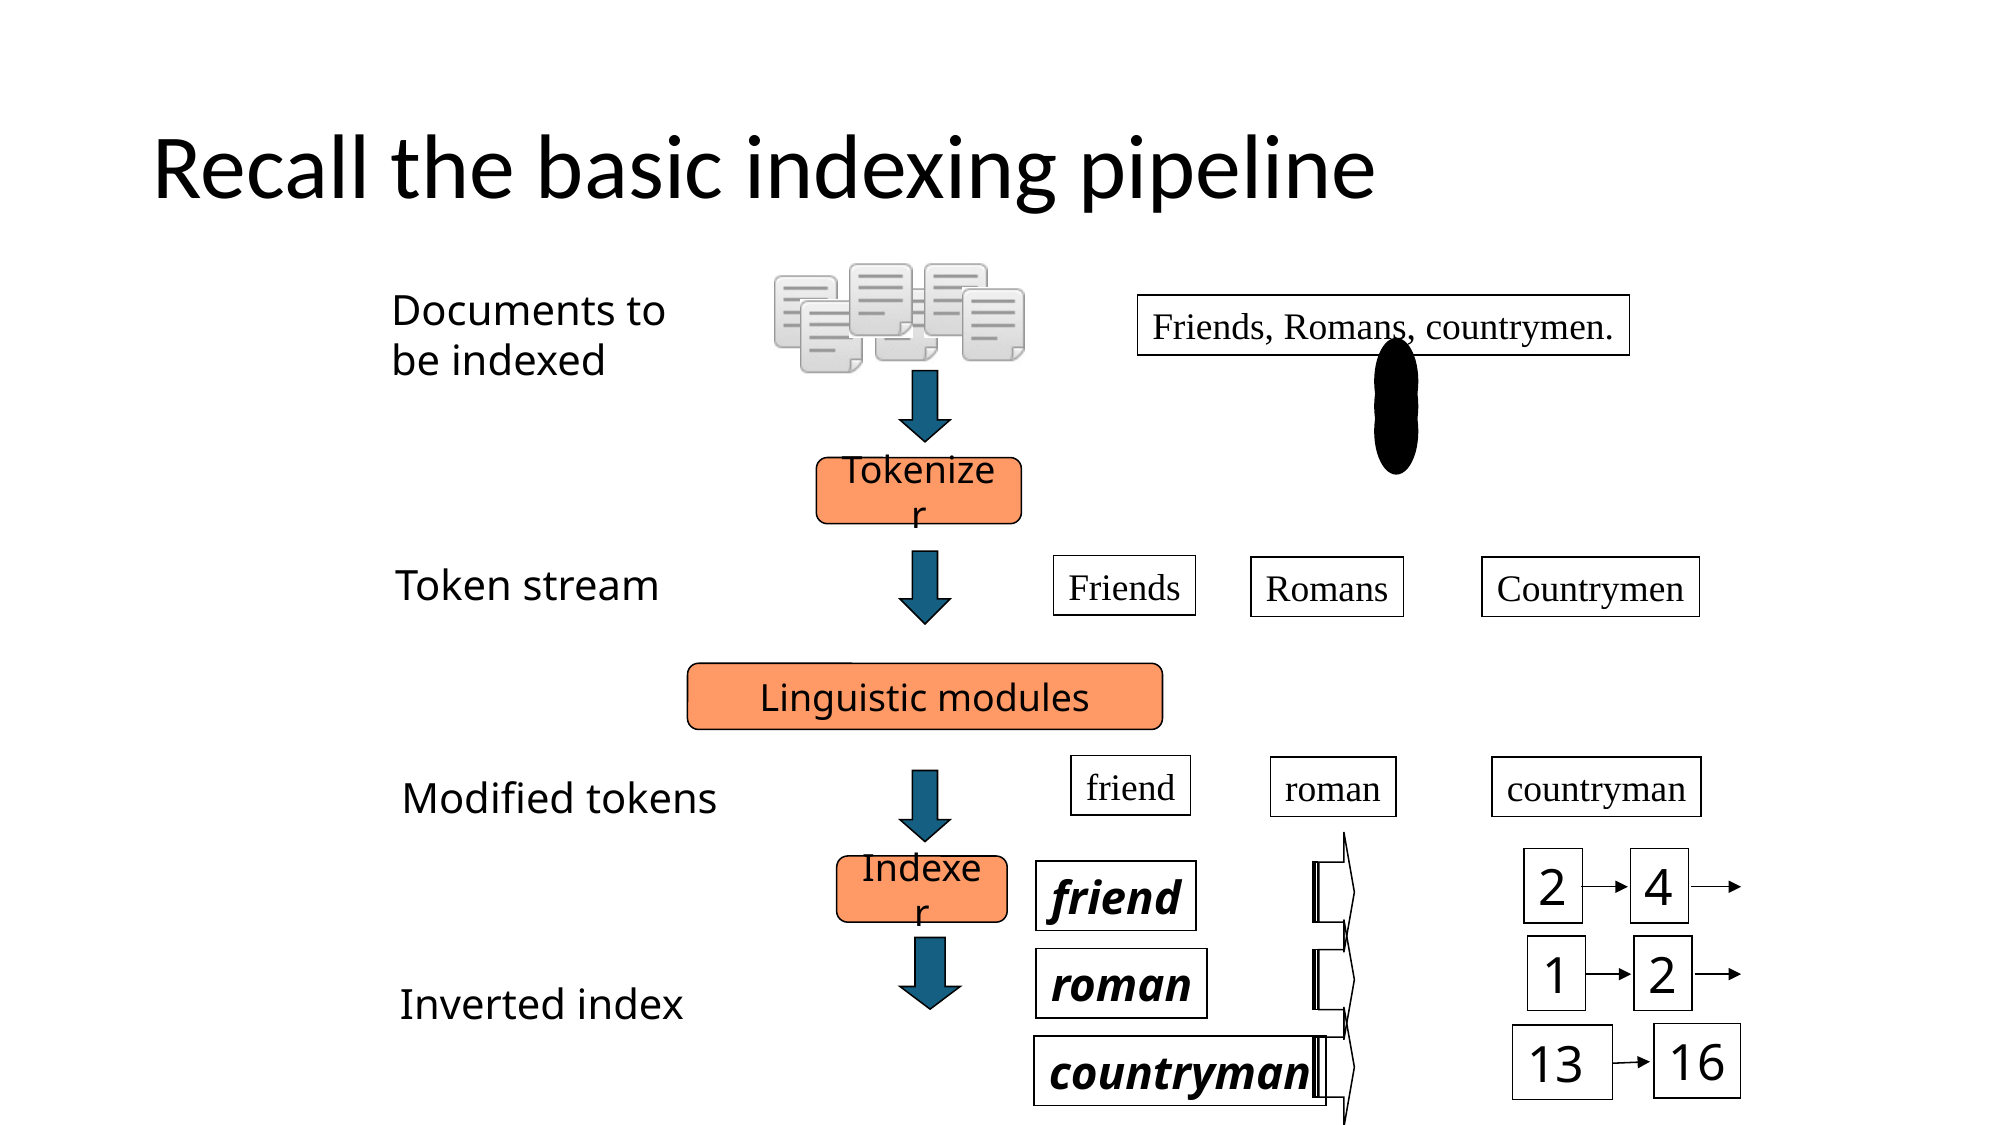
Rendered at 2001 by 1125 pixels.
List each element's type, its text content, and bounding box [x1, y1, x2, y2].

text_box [374, 831, 1746, 1125]
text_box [774, 261, 1026, 376]
text_box Friends, Romans, countrymen. [1137, 295, 1630, 355]
text_box [900, 376, 951, 442]
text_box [374, 662, 1703, 831]
text_box [1374, 338, 1418, 393]
title Recall the basic indexing pipeline [137, 59, 1863, 278]
text_box [1374, 388, 1418, 456]
text_box [1374, 363, 1418, 418]
text_box Documents to be indexed [376, 276, 682, 392]
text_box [371, 456, 1701, 625]
